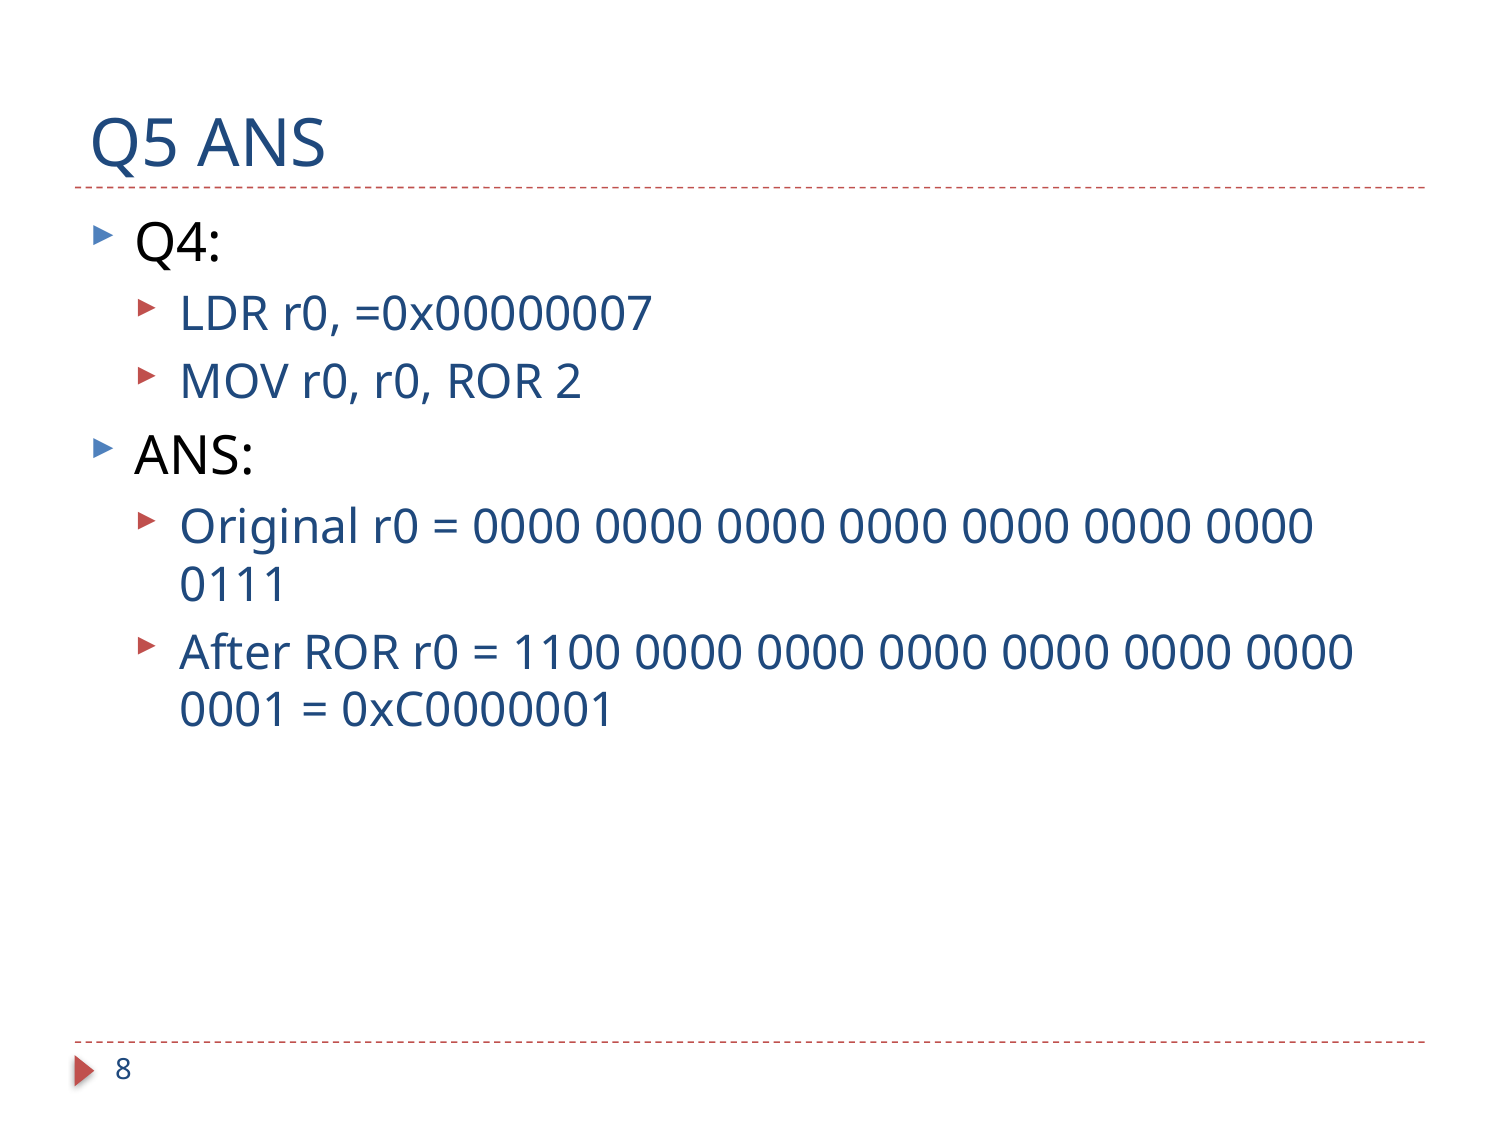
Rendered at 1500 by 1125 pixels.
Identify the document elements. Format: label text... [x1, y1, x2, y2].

slide_number 8 [100, 1042, 426, 1103]
list Q4: LDR r0, =0x00000007 MOV r0, r0, ROR 2 ANS: Original r0 = 0000 0000 0000 0000 0000 0000 0000 0111 After ROR r0 = 1100 0000 0000 0000 0000 0000 0000 0001 = 0xC0000001 [75, 200, 1425, 1010]
title Q5 ANS [75, 24, 1425, 188]
